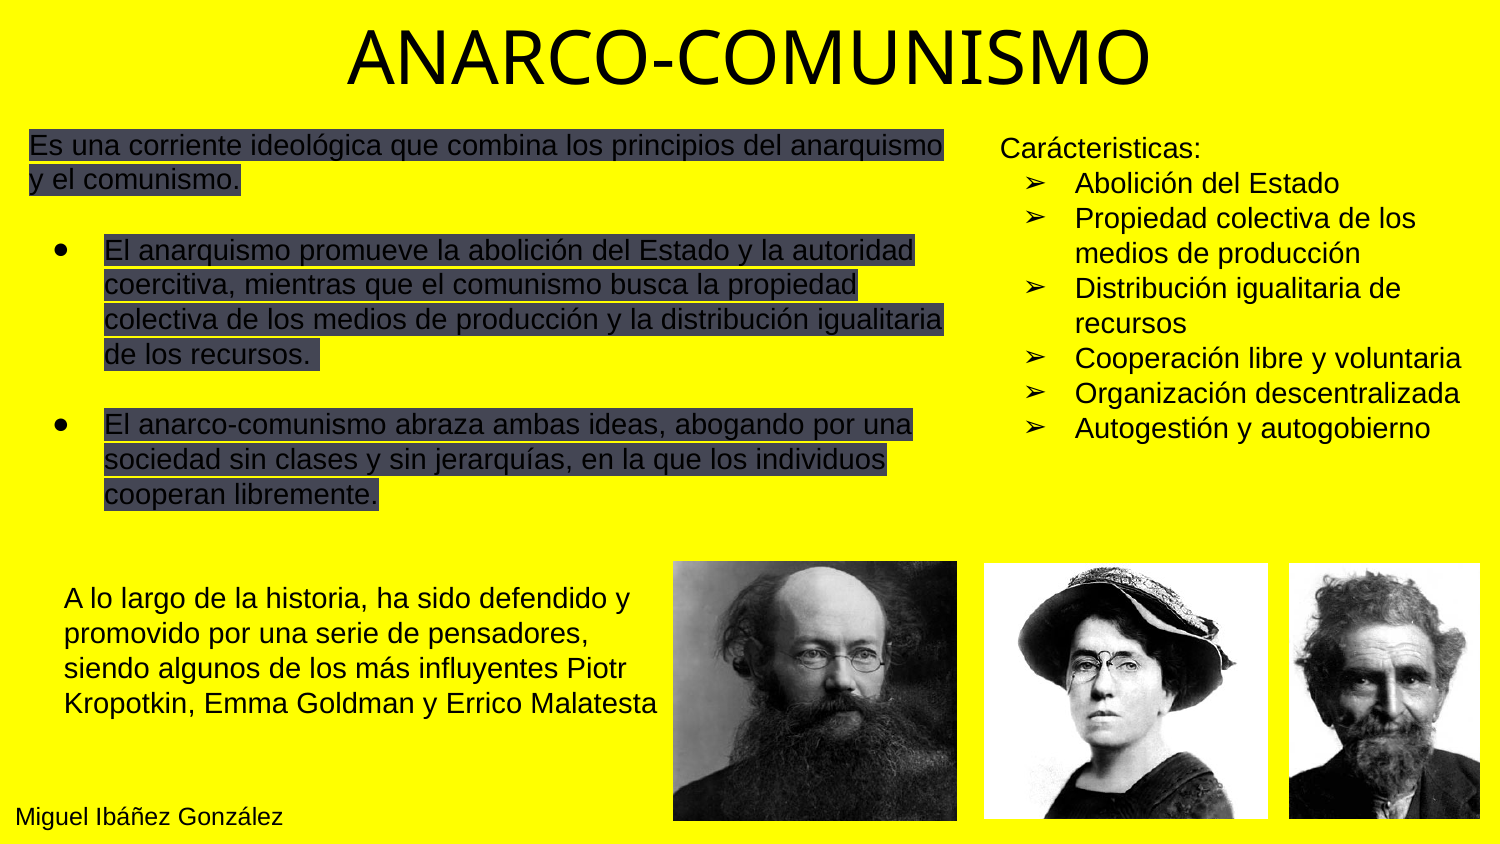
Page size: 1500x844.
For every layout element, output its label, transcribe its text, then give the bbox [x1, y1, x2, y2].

title ANARCO-COMUNISMO [252, 8, 1248, 115]
picture [1288, 563, 1480, 819]
text_box Carácteristicas: Abolición del Estado Propiedad colectiva de los medios de producción Distribución igualitaria de recursos Cooperación libre y voluntaria Organización descentralizada Autogestión y autogobierno [984, 114, 1484, 481]
subtitle Es una corriente ideológica que combina los principios del anarquismo y el comunismo. El anarquismo promueve la abolición del Estado y la autoridad coercitiva, mientras que el comunismo busca la propiedad colectiva de los medios de producción y la distribución igualitaria de los recursos. El anarco-comunismo abraza ambas ideas, abogando por una sociedad sin clases y sin jerarquías, en la que los individuos cooperan libremente. [14, 110, 975, 549]
picture [673, 545, 1269, 822]
text_box A lo largo de la historia, ha sido defendido y promovido por una serie de pensadores, siendo algunos de los más influyentes Piotr Kropotkin, Emma Goldman y Errico Malatesta [49, 564, 674, 840]
text_box Miguel Ibáñez González [0, 785, 576, 844]
